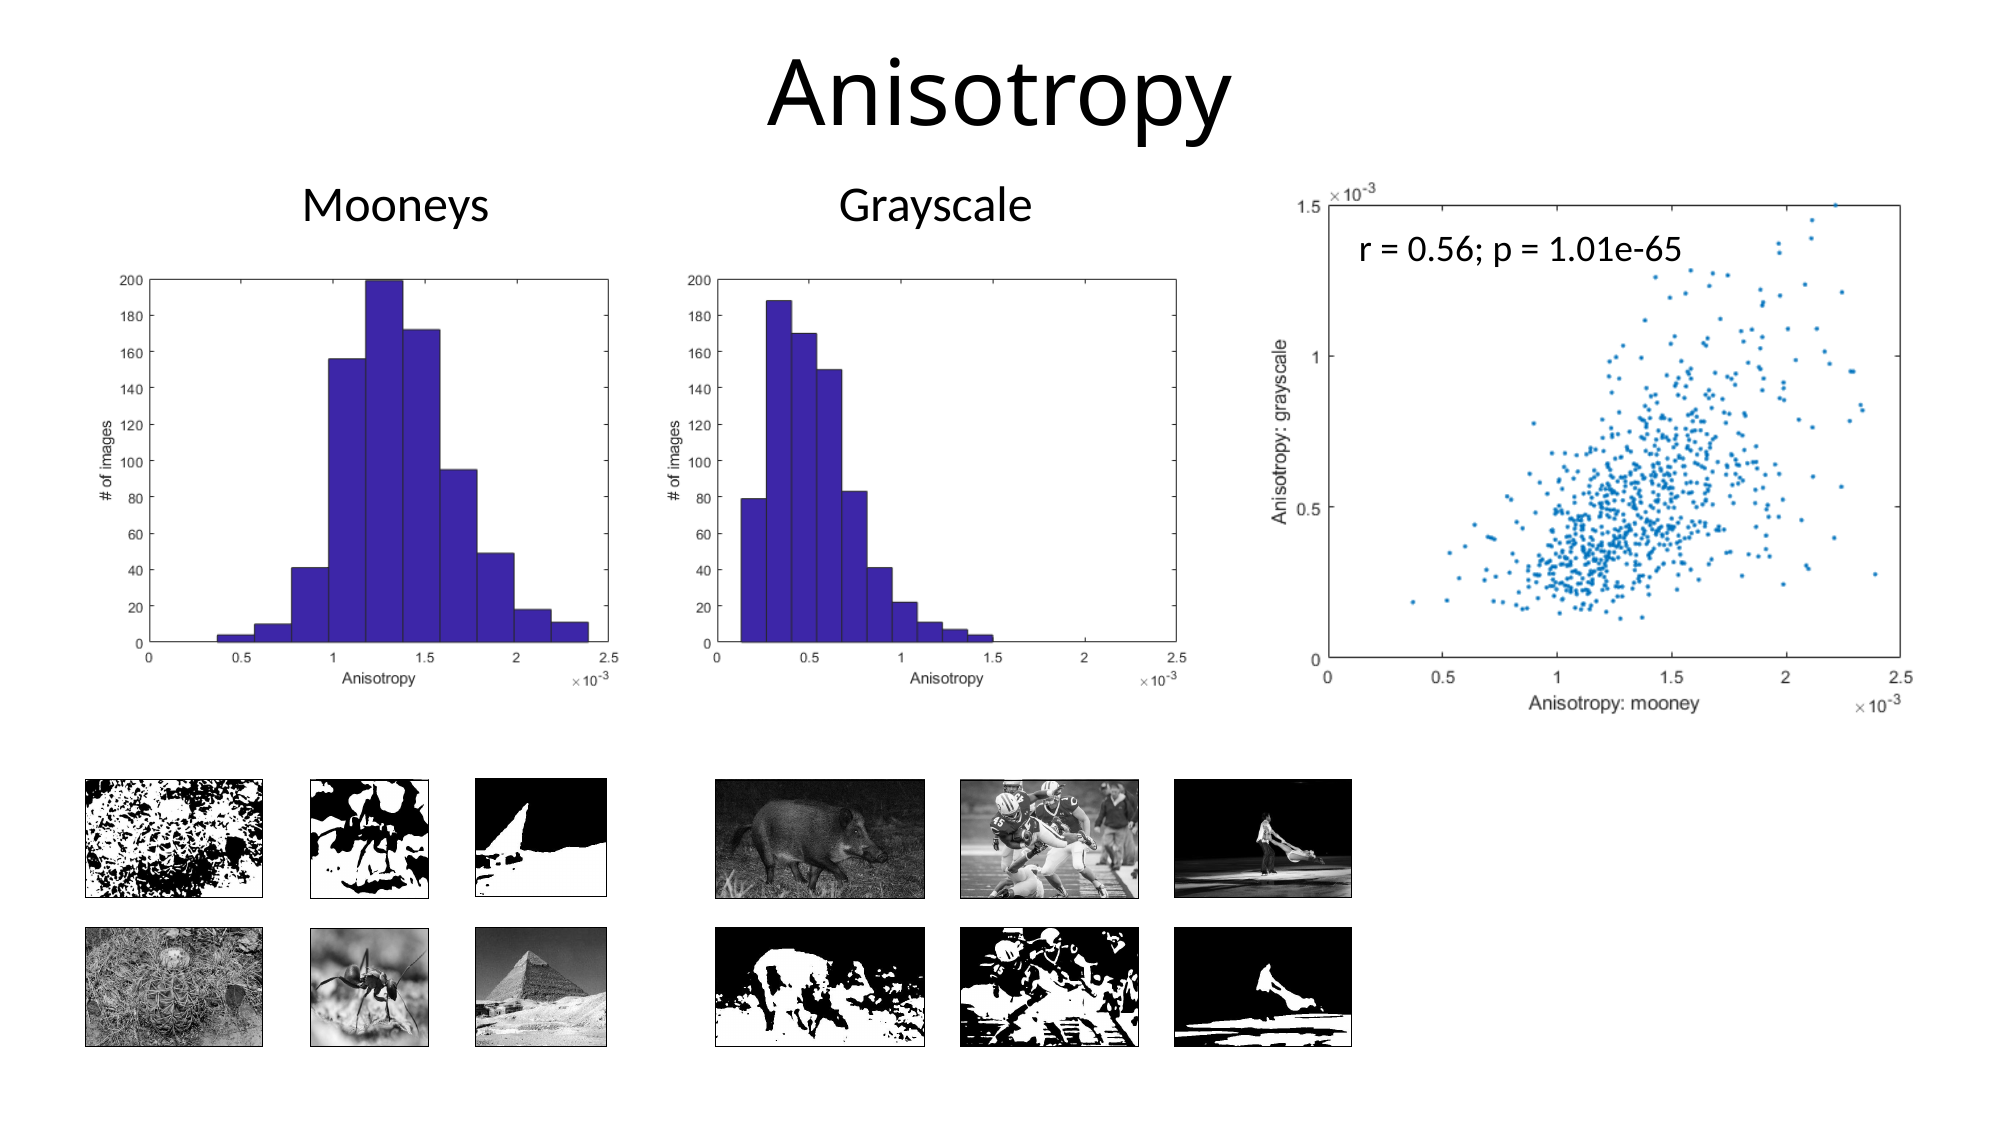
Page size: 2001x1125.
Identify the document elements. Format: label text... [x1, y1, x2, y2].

picture [72, 246, 665, 691]
picture [1174, 779, 1352, 898]
picture [85, 927, 263, 1047]
picture [960, 779, 1139, 899]
picture [715, 779, 925, 899]
text_box Mooneys [286, 164, 505, 240]
picture [1174, 927, 1352, 1047]
text_box Grayscale [824, 164, 1048, 240]
picture [310, 928, 429, 1047]
picture [960, 927, 1139, 1047]
title Anisotropy [137, 26, 1863, 165]
picture [85, 779, 263, 898]
picture [475, 778, 607, 897]
picture [475, 927, 607, 1047]
picture [310, 779, 429, 899]
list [665, 246, 1232, 691]
picture [715, 927, 925, 1047]
picture [1232, 164, 1971, 719]
